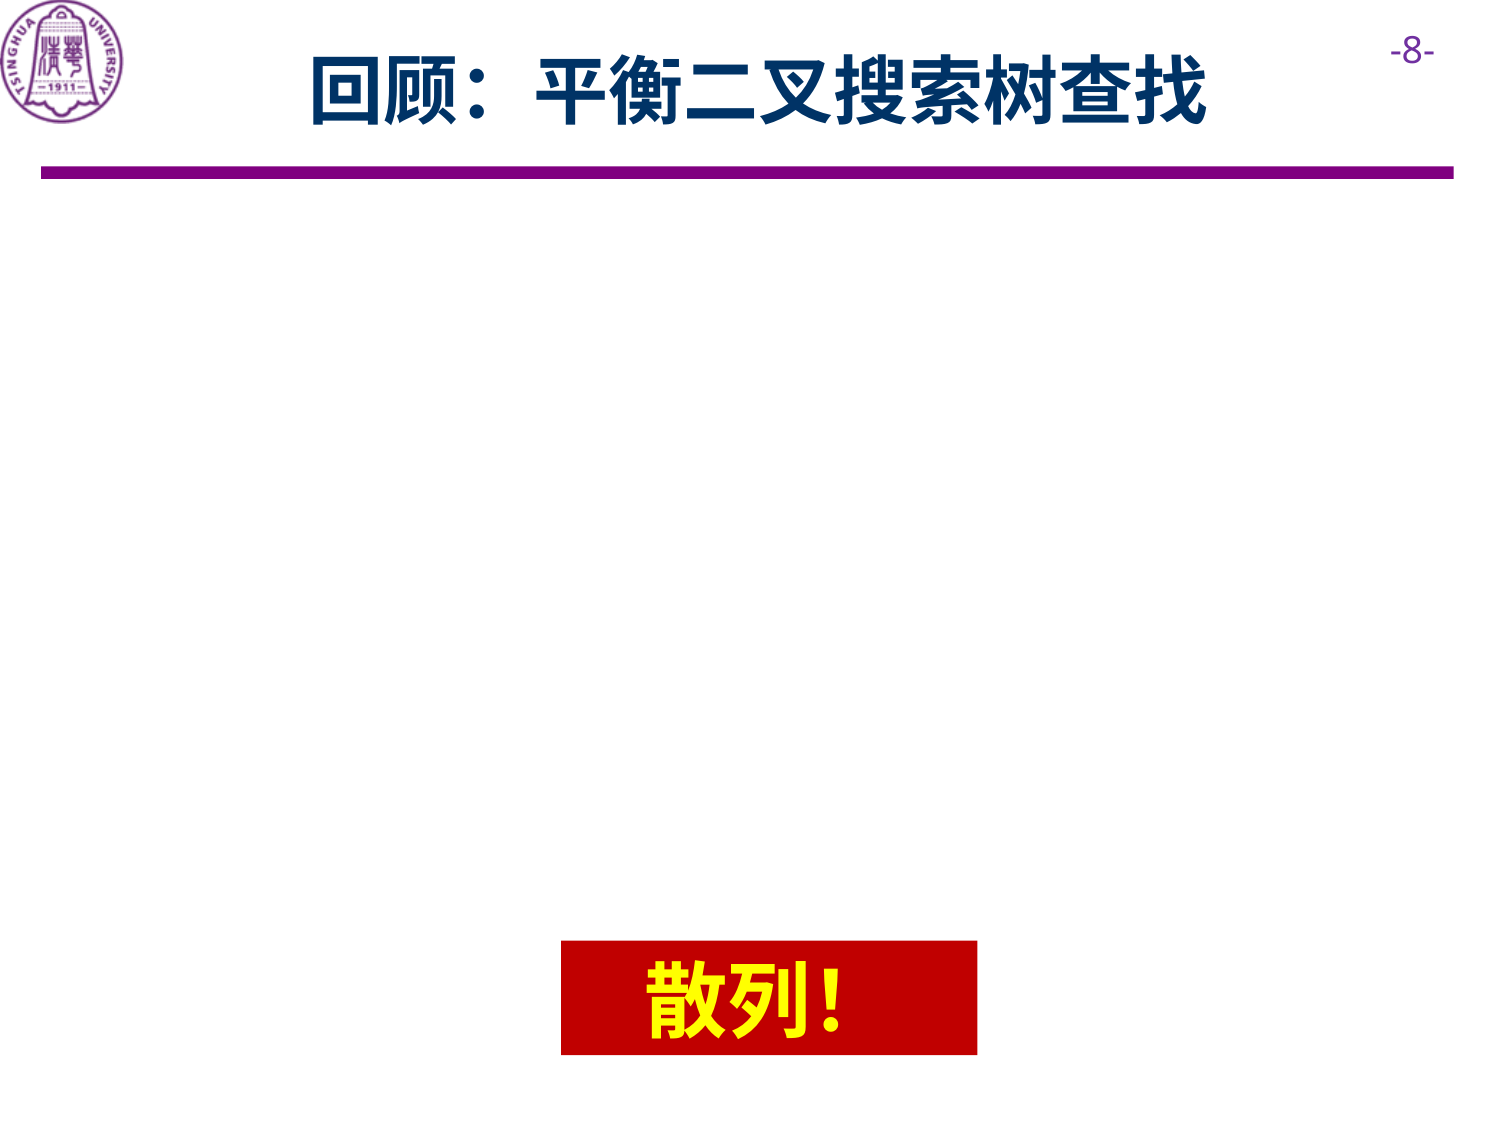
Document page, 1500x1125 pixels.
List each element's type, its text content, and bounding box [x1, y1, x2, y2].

text_box 散列！ [561, 940, 978, 1056]
picture [0, 0, 124, 124]
title 回顾：平衡二叉搜索树查找 [135, 13, 1383, 165]
